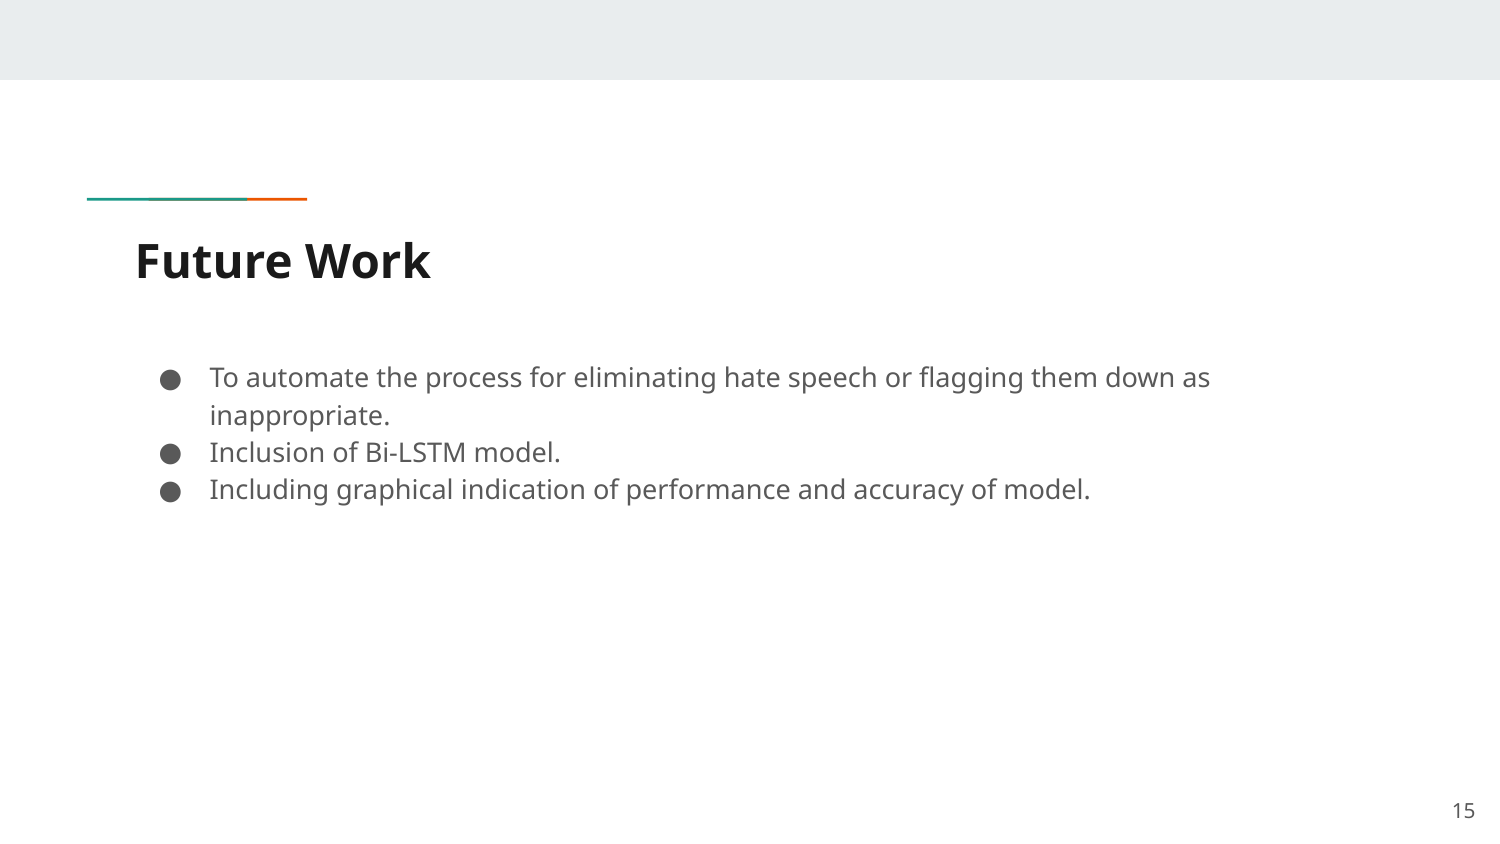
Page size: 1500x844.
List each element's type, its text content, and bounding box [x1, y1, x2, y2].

slide_number ‹#› [1400, 779, 1491, 844]
title Future Work [119, 216, 1381, 305]
list To automate the process for eliminating hate speech or flagging them down as inappropriate. Inclusion of Bi-LSTM model. Including graphical indication of performance and accuracy of model. [119, 341, 1381, 761]
